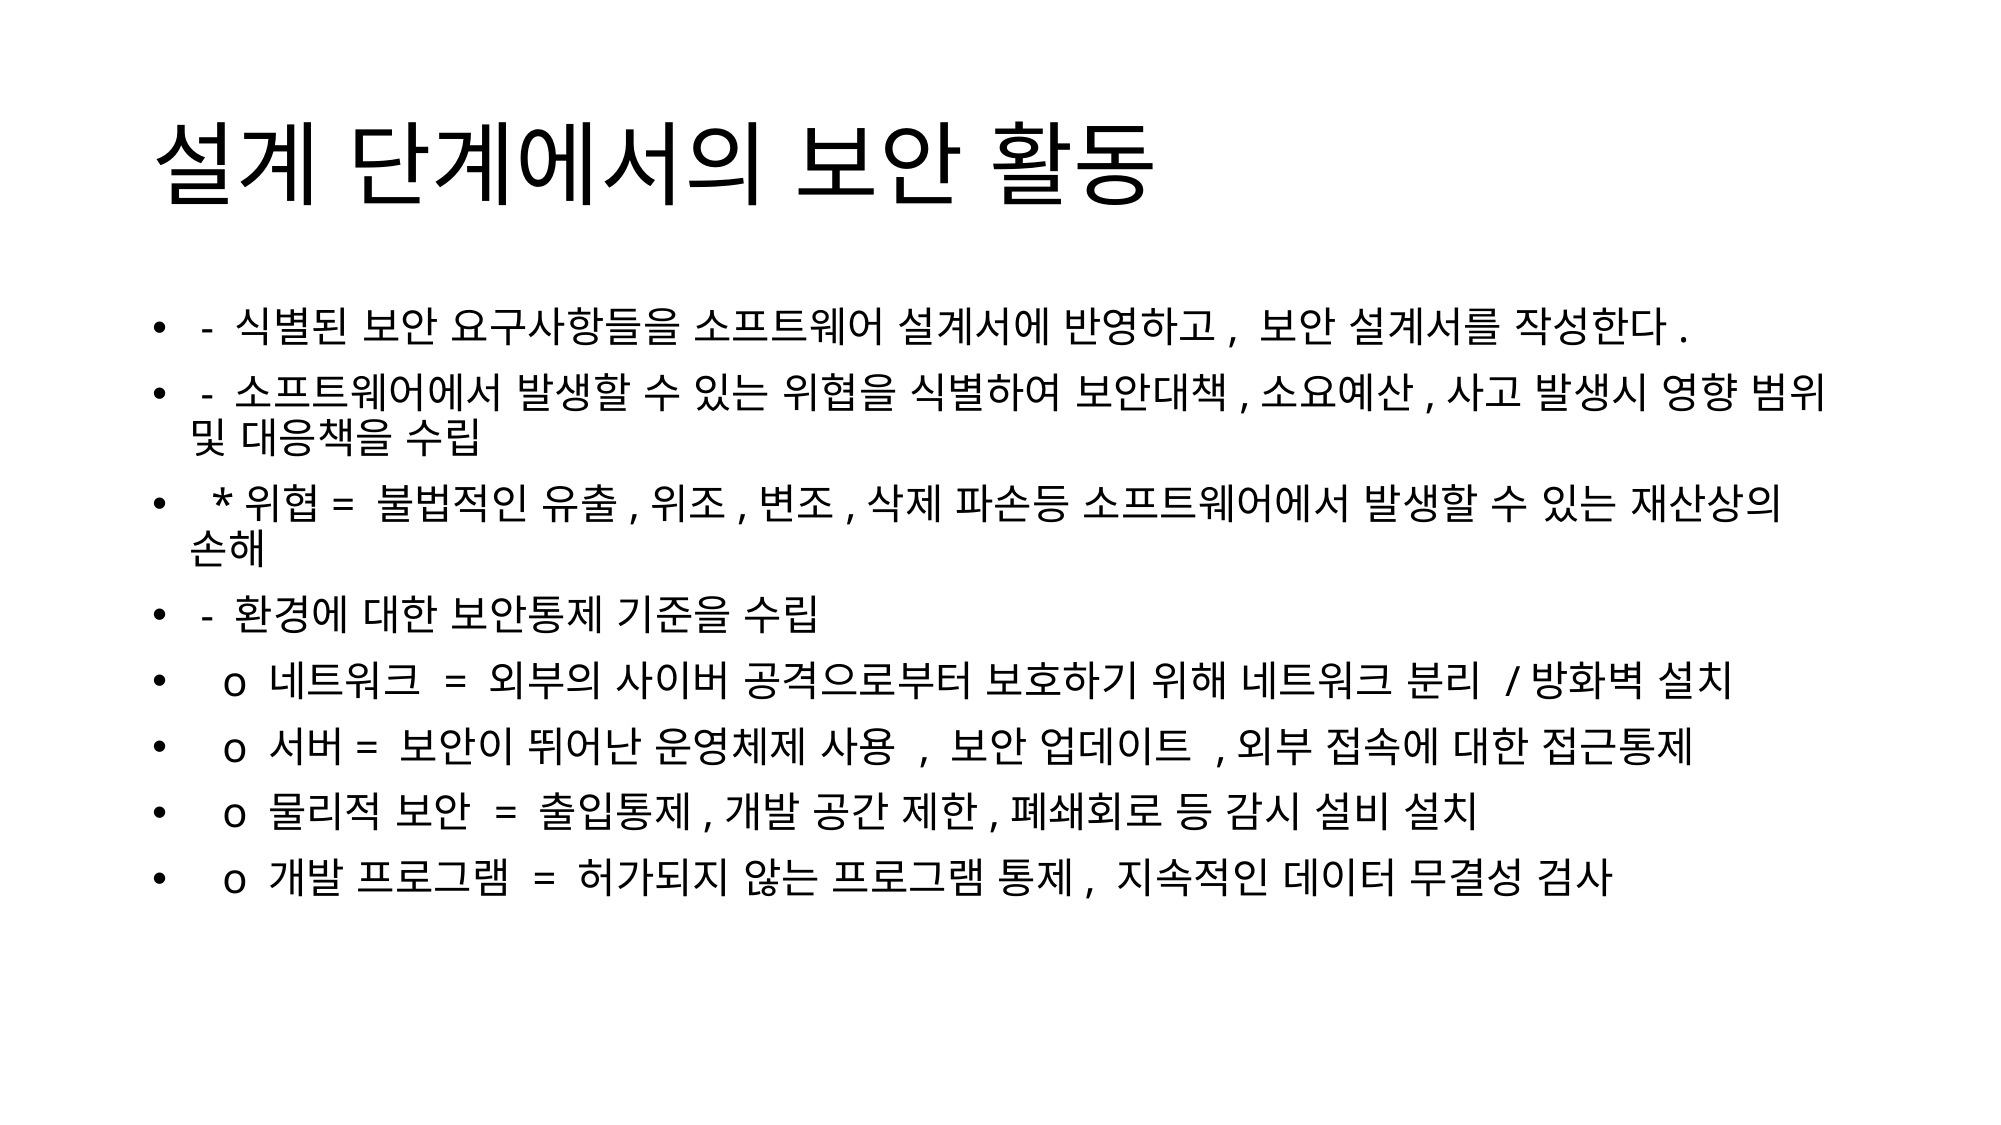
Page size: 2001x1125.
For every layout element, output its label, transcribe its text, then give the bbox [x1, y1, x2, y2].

list - 식별된 보안 요구사항들을 소프트웨어 설계서에 반영하고, 보안 설계서를 작성한다. - 소프트웨어에서 발생할 수 있는 위협을 식별하여 보안대책,소요예산,사고 발생시 영향 범위 및 대응책을 수립 *위협= 불법적인 유출,위조,변조,삭제 파손등 소프트웨어에서 발생할 수 있는 재산상의 손해 - 환경에 대한 보안통제 기준을 수립 o 네트워크 = 외부의 사이버 공격으로부터 보호하기 위해 네트워크 분리 /방화벽 설치 o 서버= 보안이 뛰어난 운영체제 사용 , 보안 업데이트 ,외부 접속에 대한 접근통제 o 물리적 보안 = 출입통제,개발 공간 제한,폐쇄회로 등 감시 설비 설치 o 개발 프로그램 = 허가되지 않는 프로그램 통제, 지속적인 데이터 무결성 검사 [137, 299, 1863, 1014]
title 설계 단계에서의 보안 활동 [137, 59, 1863, 278]
